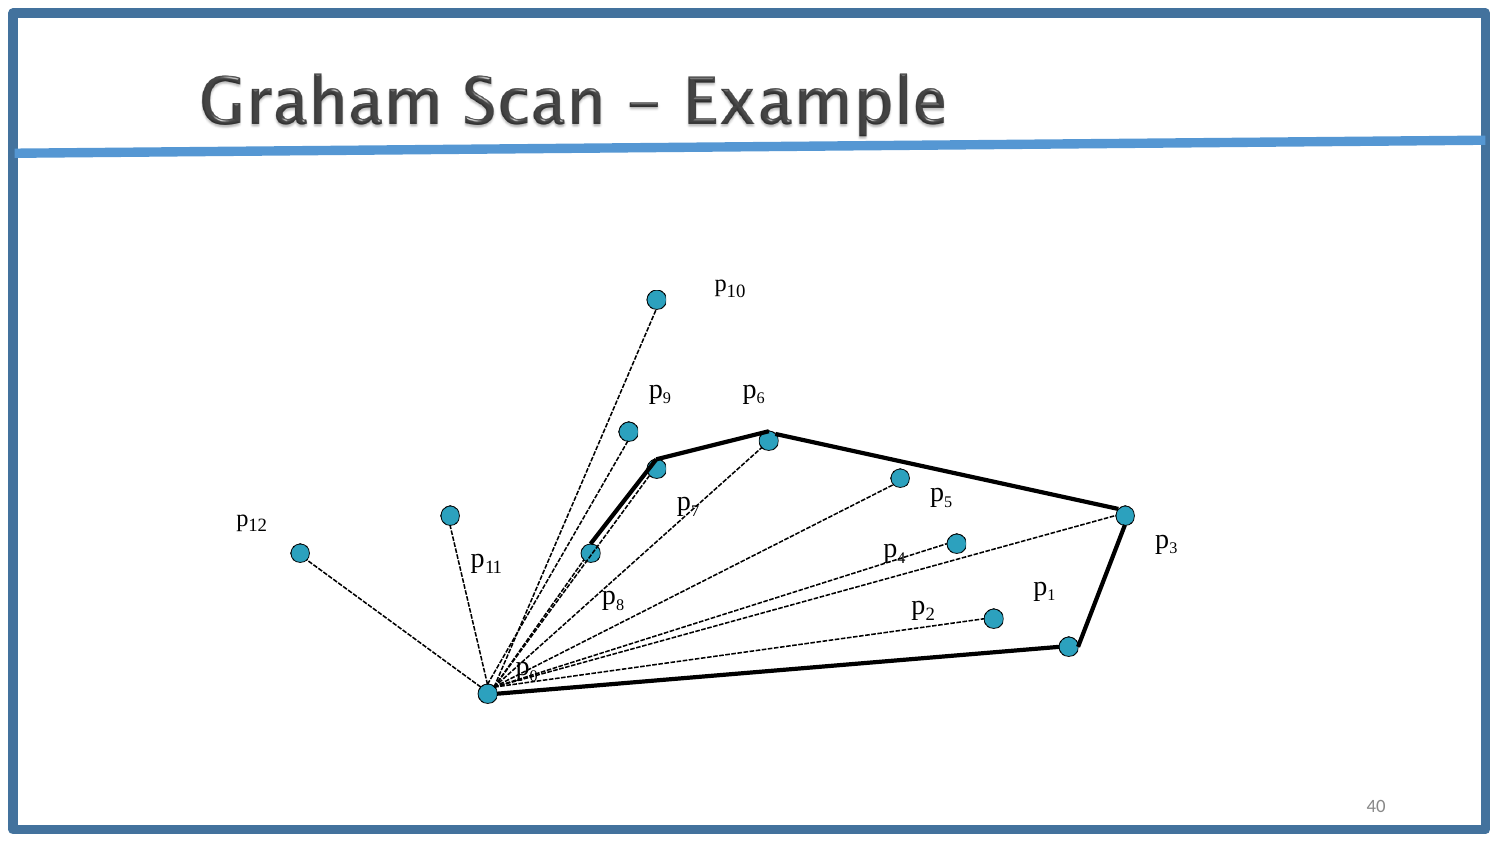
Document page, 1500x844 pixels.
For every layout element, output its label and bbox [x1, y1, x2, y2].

text_box [11, 11, 1487, 141]
text_box [14, 139, 1486, 154]
text_box [11, 159, 1487, 832]
